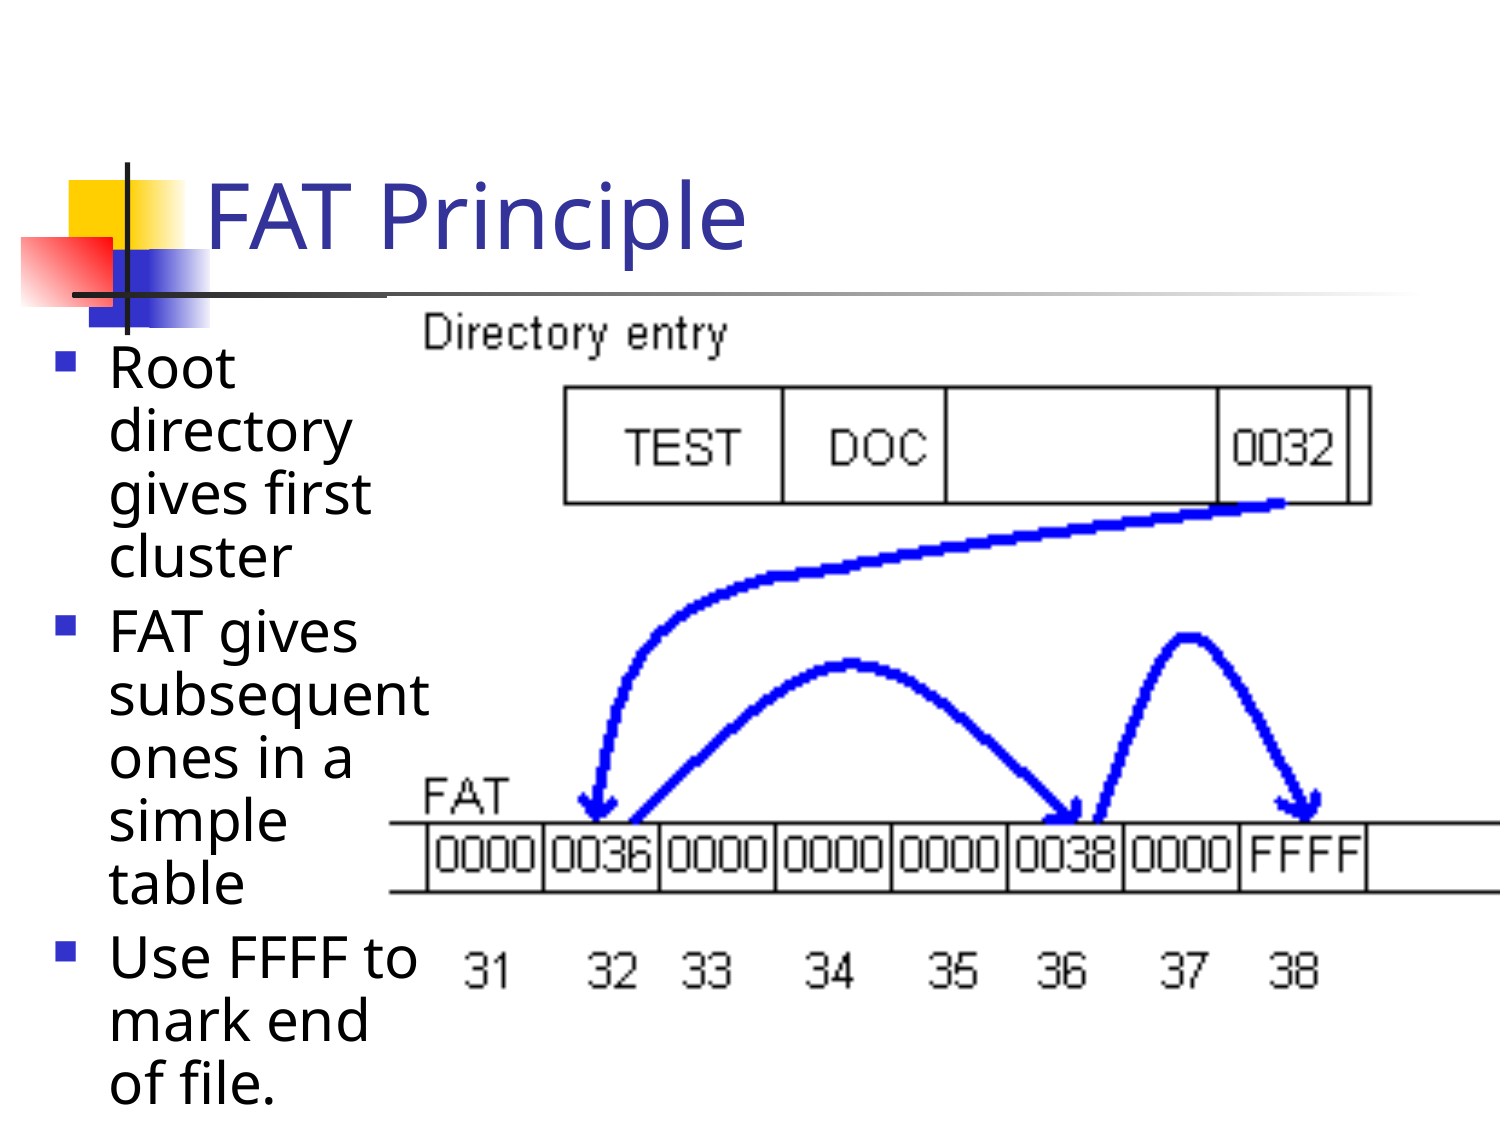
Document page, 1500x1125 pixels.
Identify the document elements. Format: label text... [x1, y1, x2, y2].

title FAT Principle [188, 34, 1468, 276]
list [387, 296, 1500, 1026]
list Root directory gives first cluster FAT gives subsequent ones in a simple table Use FFFF to mark end of file. [37, 330, 451, 1088]
